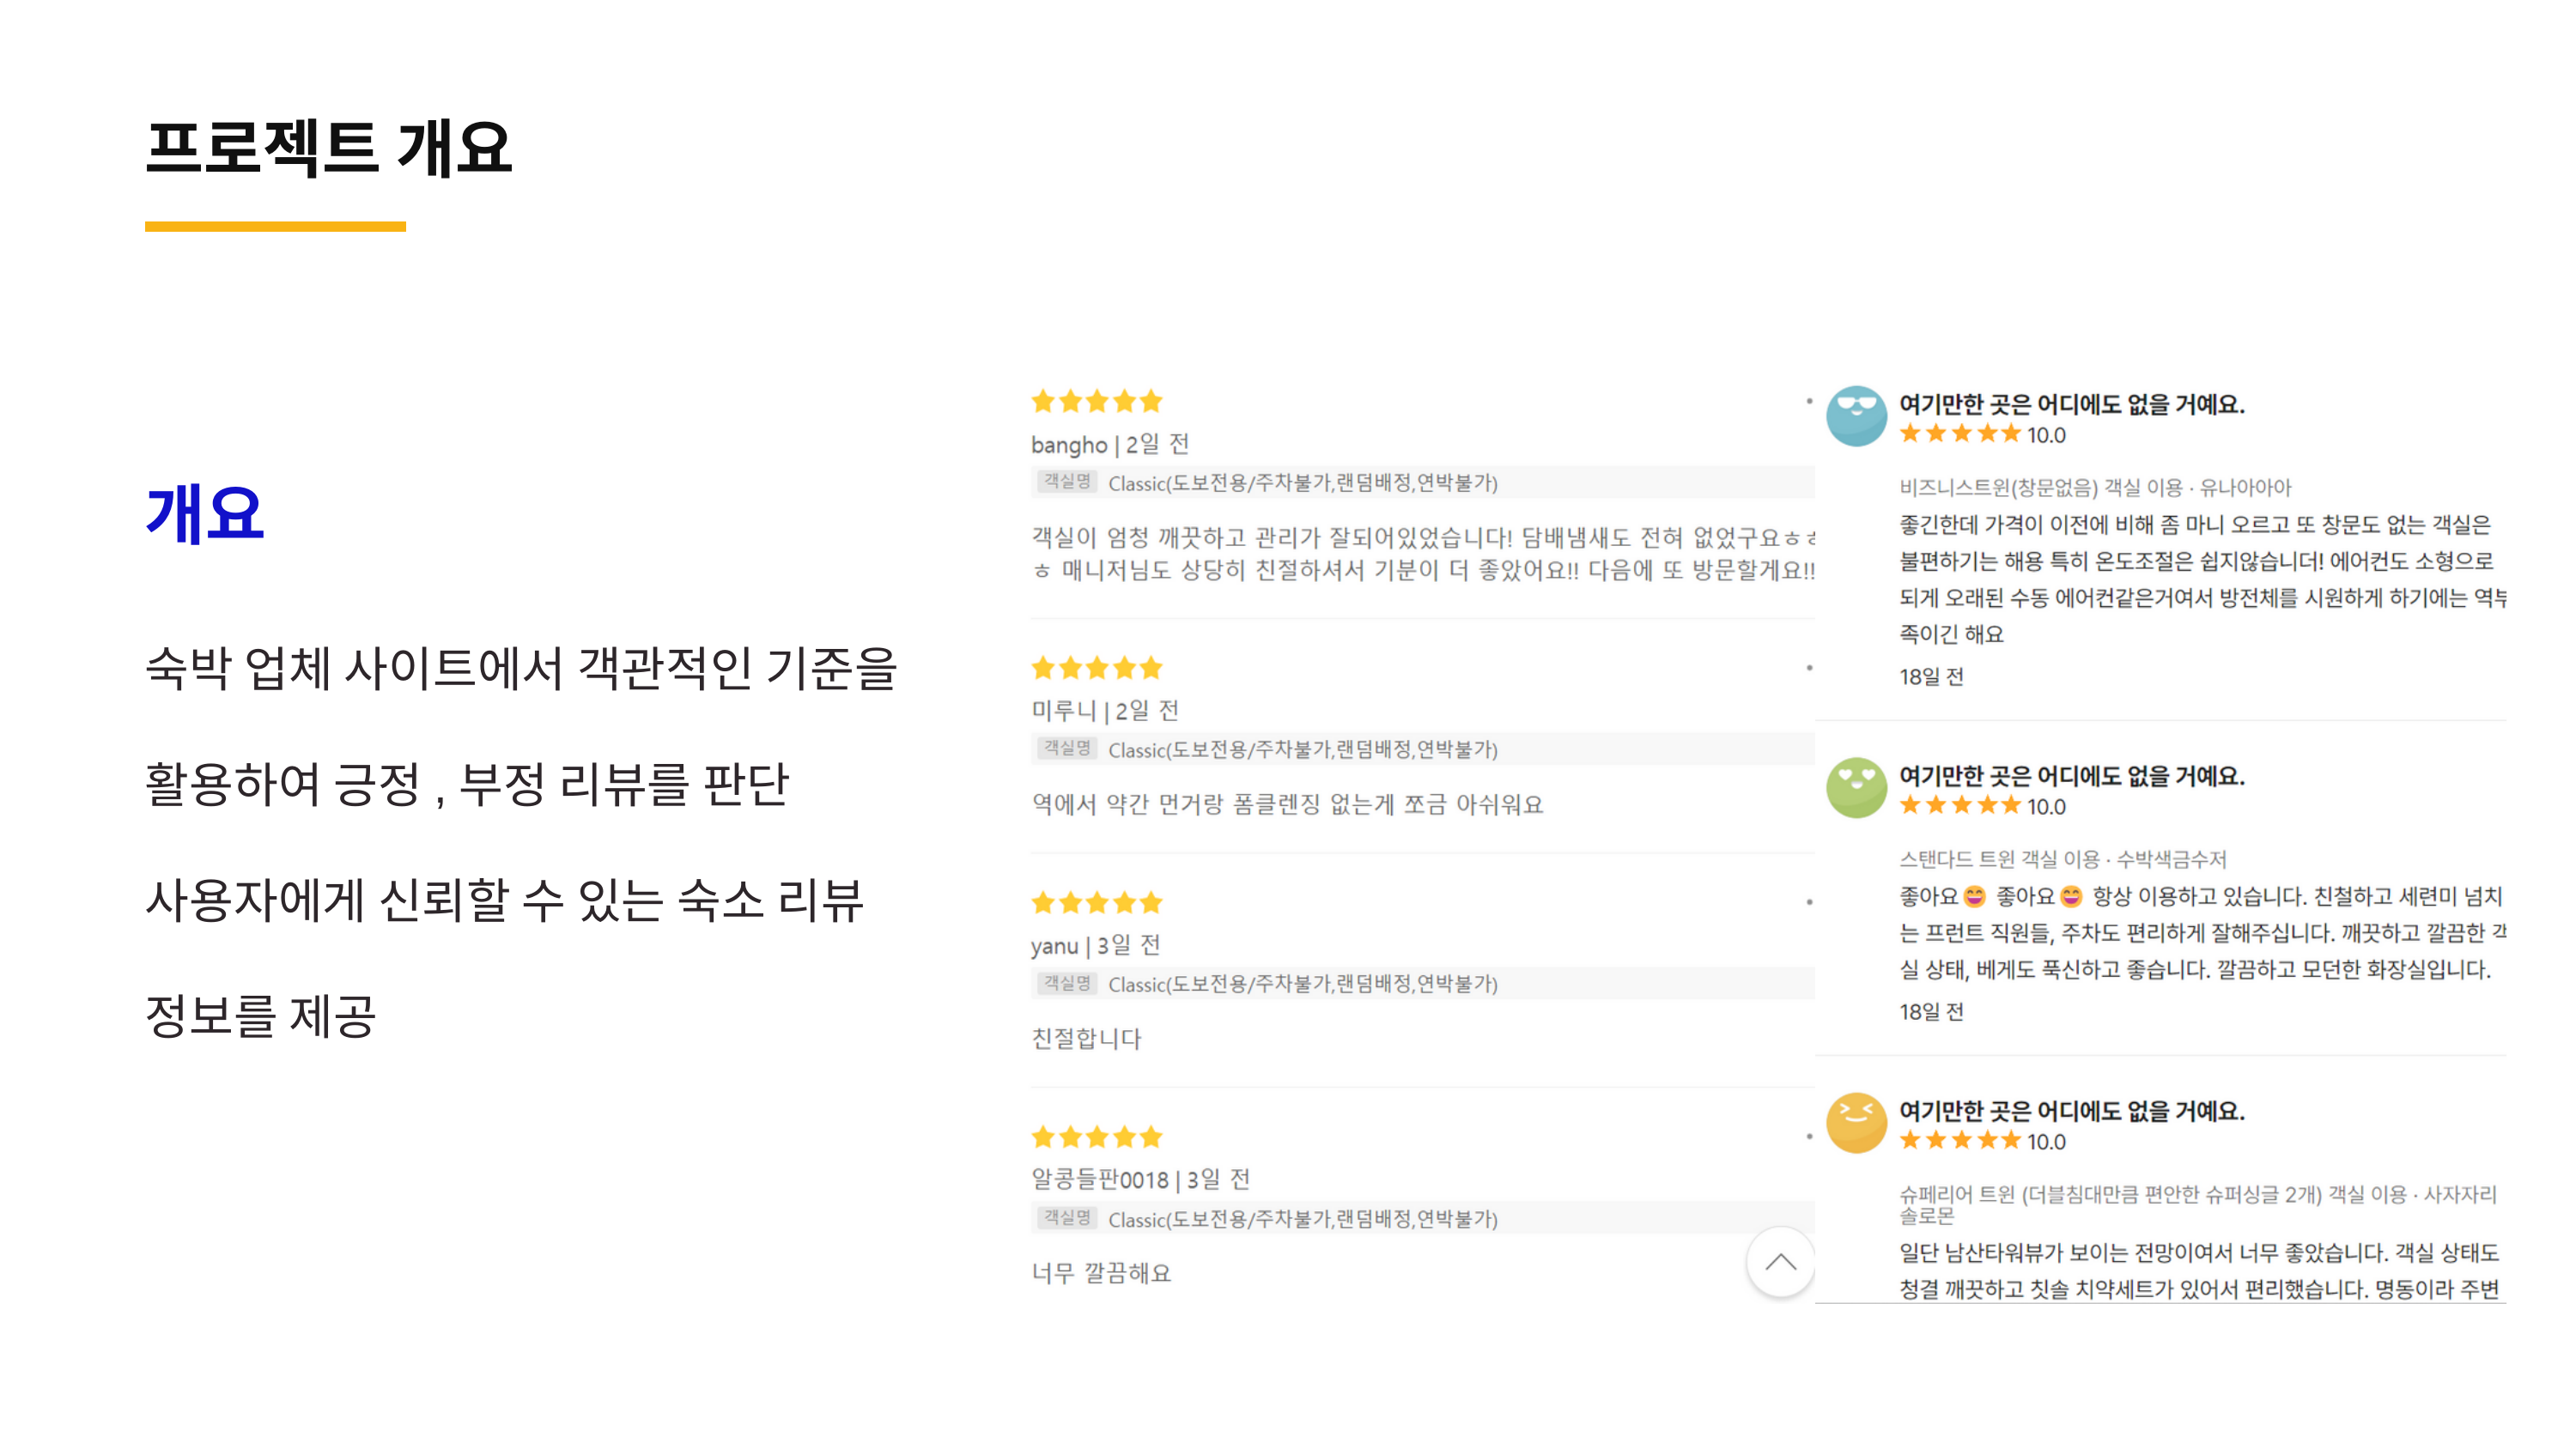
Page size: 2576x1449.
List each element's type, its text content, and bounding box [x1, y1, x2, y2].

text_box [1815, 383, 2507, 1304]
text_box [1027, 383, 1815, 1304]
text_box 숙박 업체 사이트에서 객관적인 기준을 활용하여 긍정,부정 리뷰를 판단 사용자에게 신뢰할 수 있는 숙소 리뷰 정보를 제공 [144, 639, 980, 1103]
text_box 개요 [144, 490, 980, 553]
text_box 프로젝트 개요 [144, 95, 637, 186]
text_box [144, 221, 407, 232]
